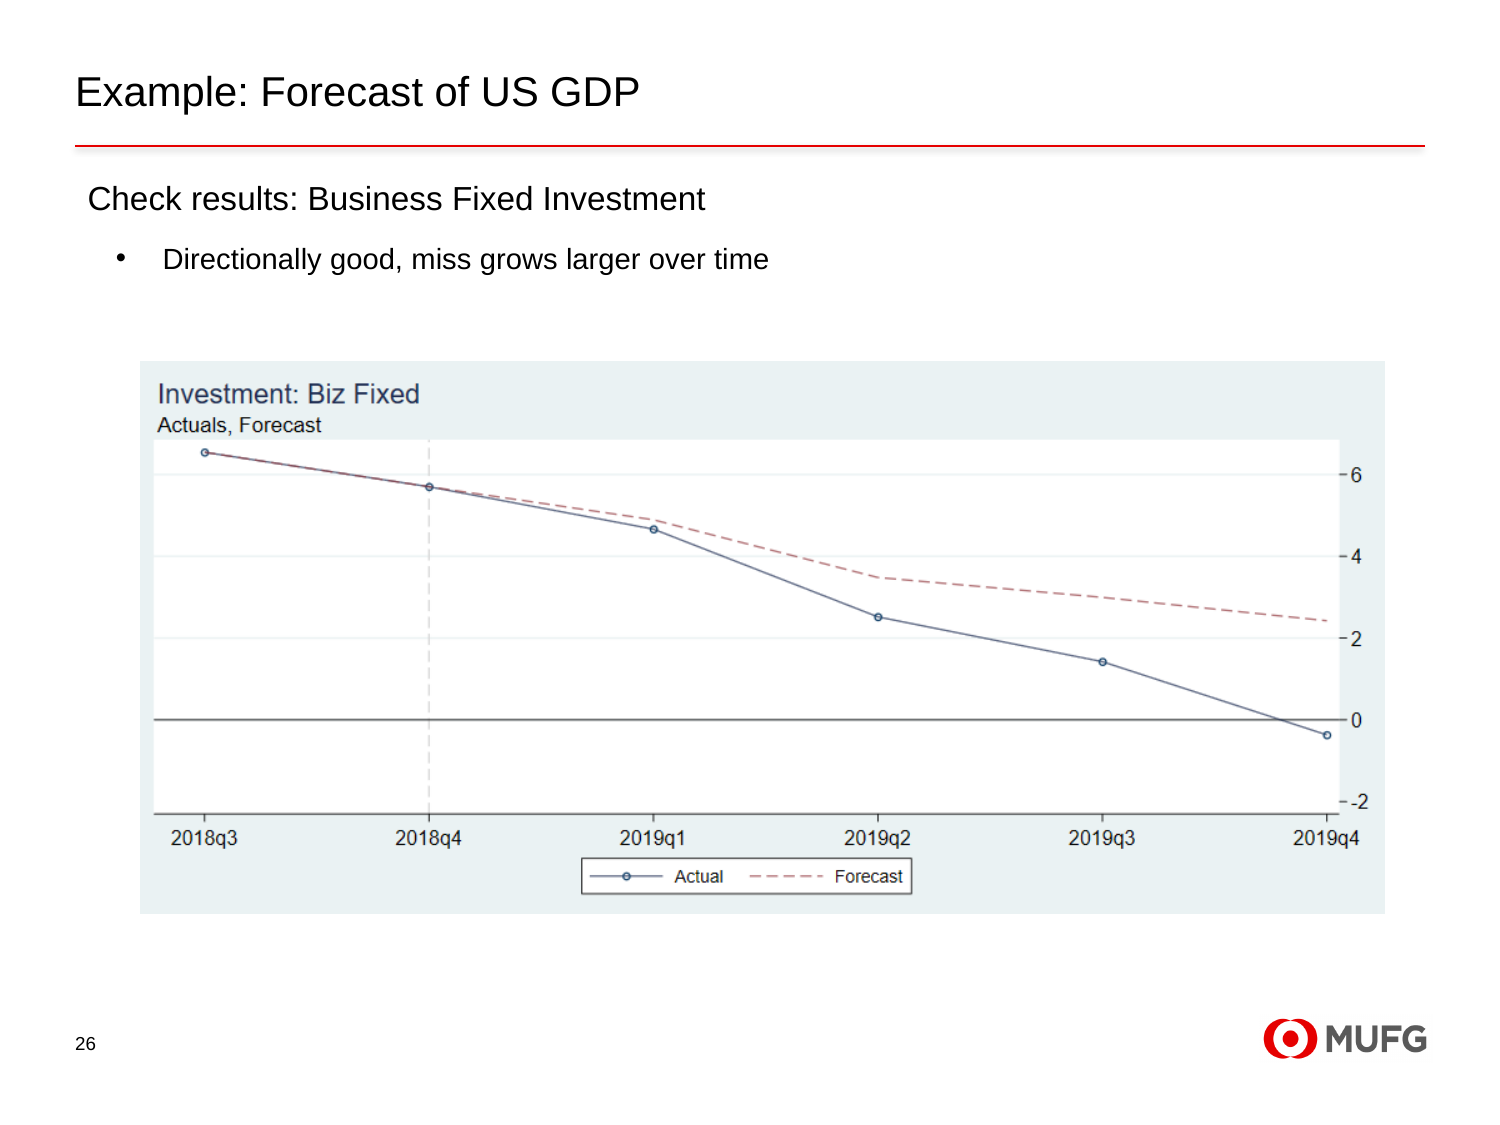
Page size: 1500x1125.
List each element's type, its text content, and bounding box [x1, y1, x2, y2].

list Check results: Business Fixed Investment Directionally good, miss grows larger over time [87, 174, 1438, 1100]
title Example: Forecast of US GDP [75, 60, 1237, 124]
picture [139, 360, 1386, 914]
slide_number 26 [75, 1031, 106, 1061]
